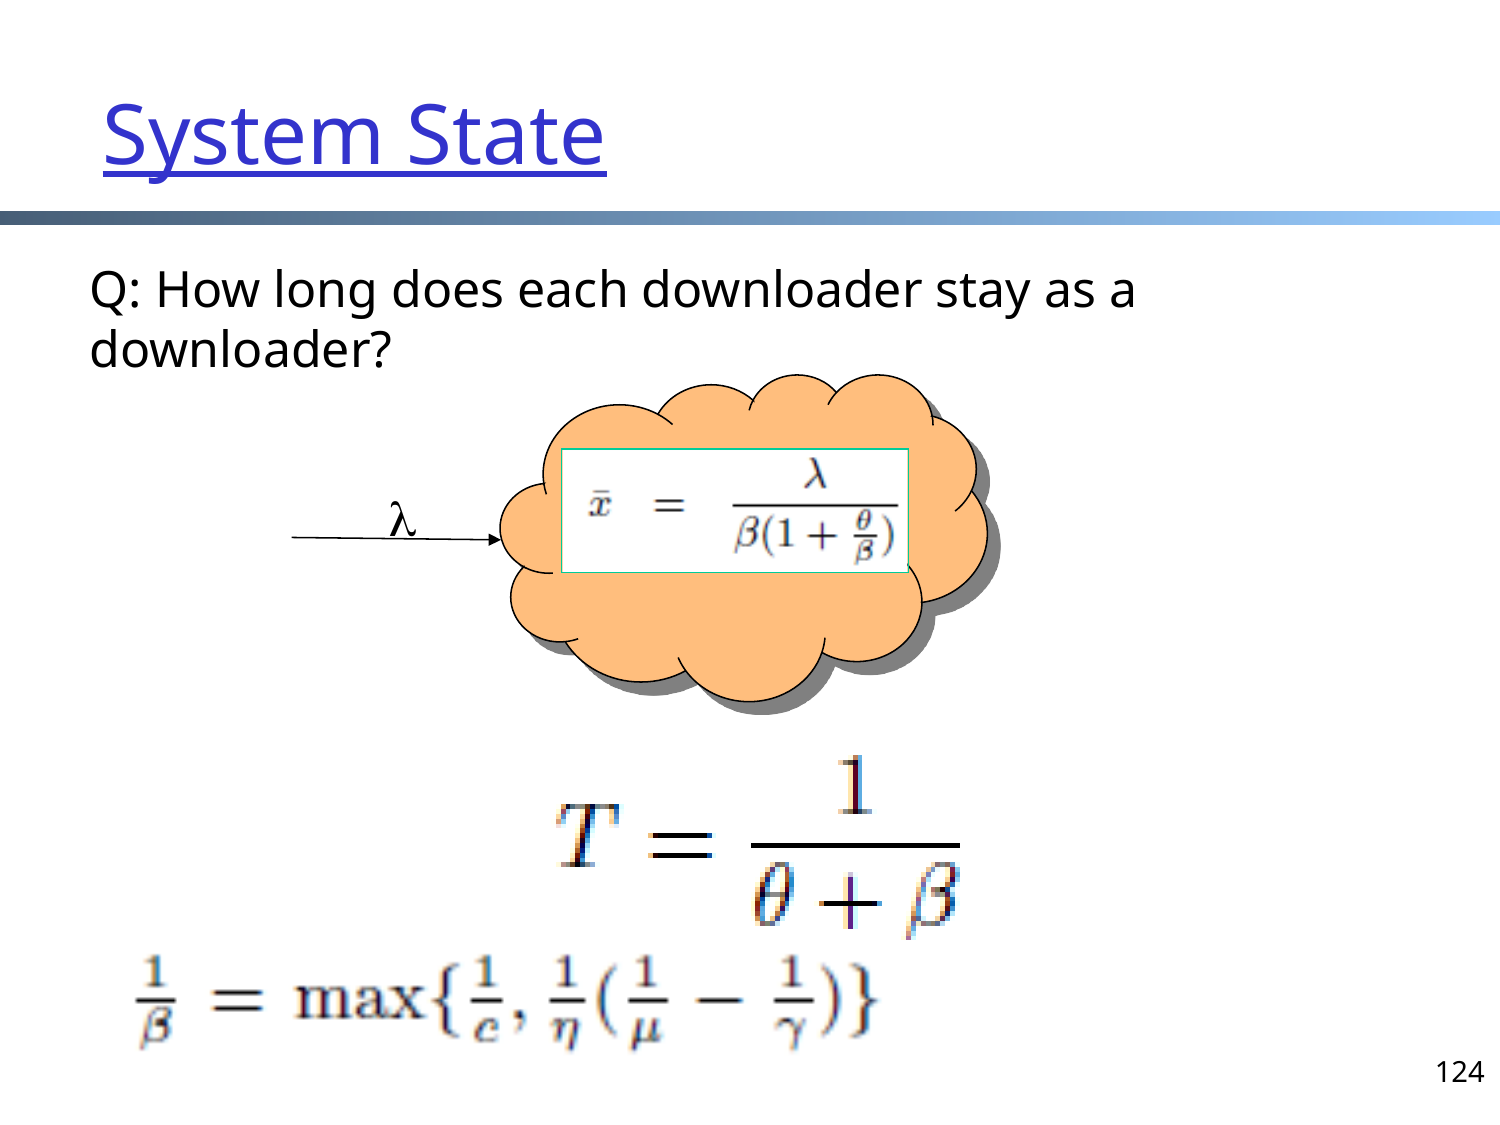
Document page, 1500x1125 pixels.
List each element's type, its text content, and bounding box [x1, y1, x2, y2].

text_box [0, 374, 988, 766]
slide_number 124 [850, 1045, 1500, 1121]
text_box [110, 774, 970, 1076]
text_box Q: How long does each downloader stay as a downloader? [75, 249, 1463, 385]
text_box [1424, 212, 1428, 224]
title System State [87, 37, 1363, 225]
